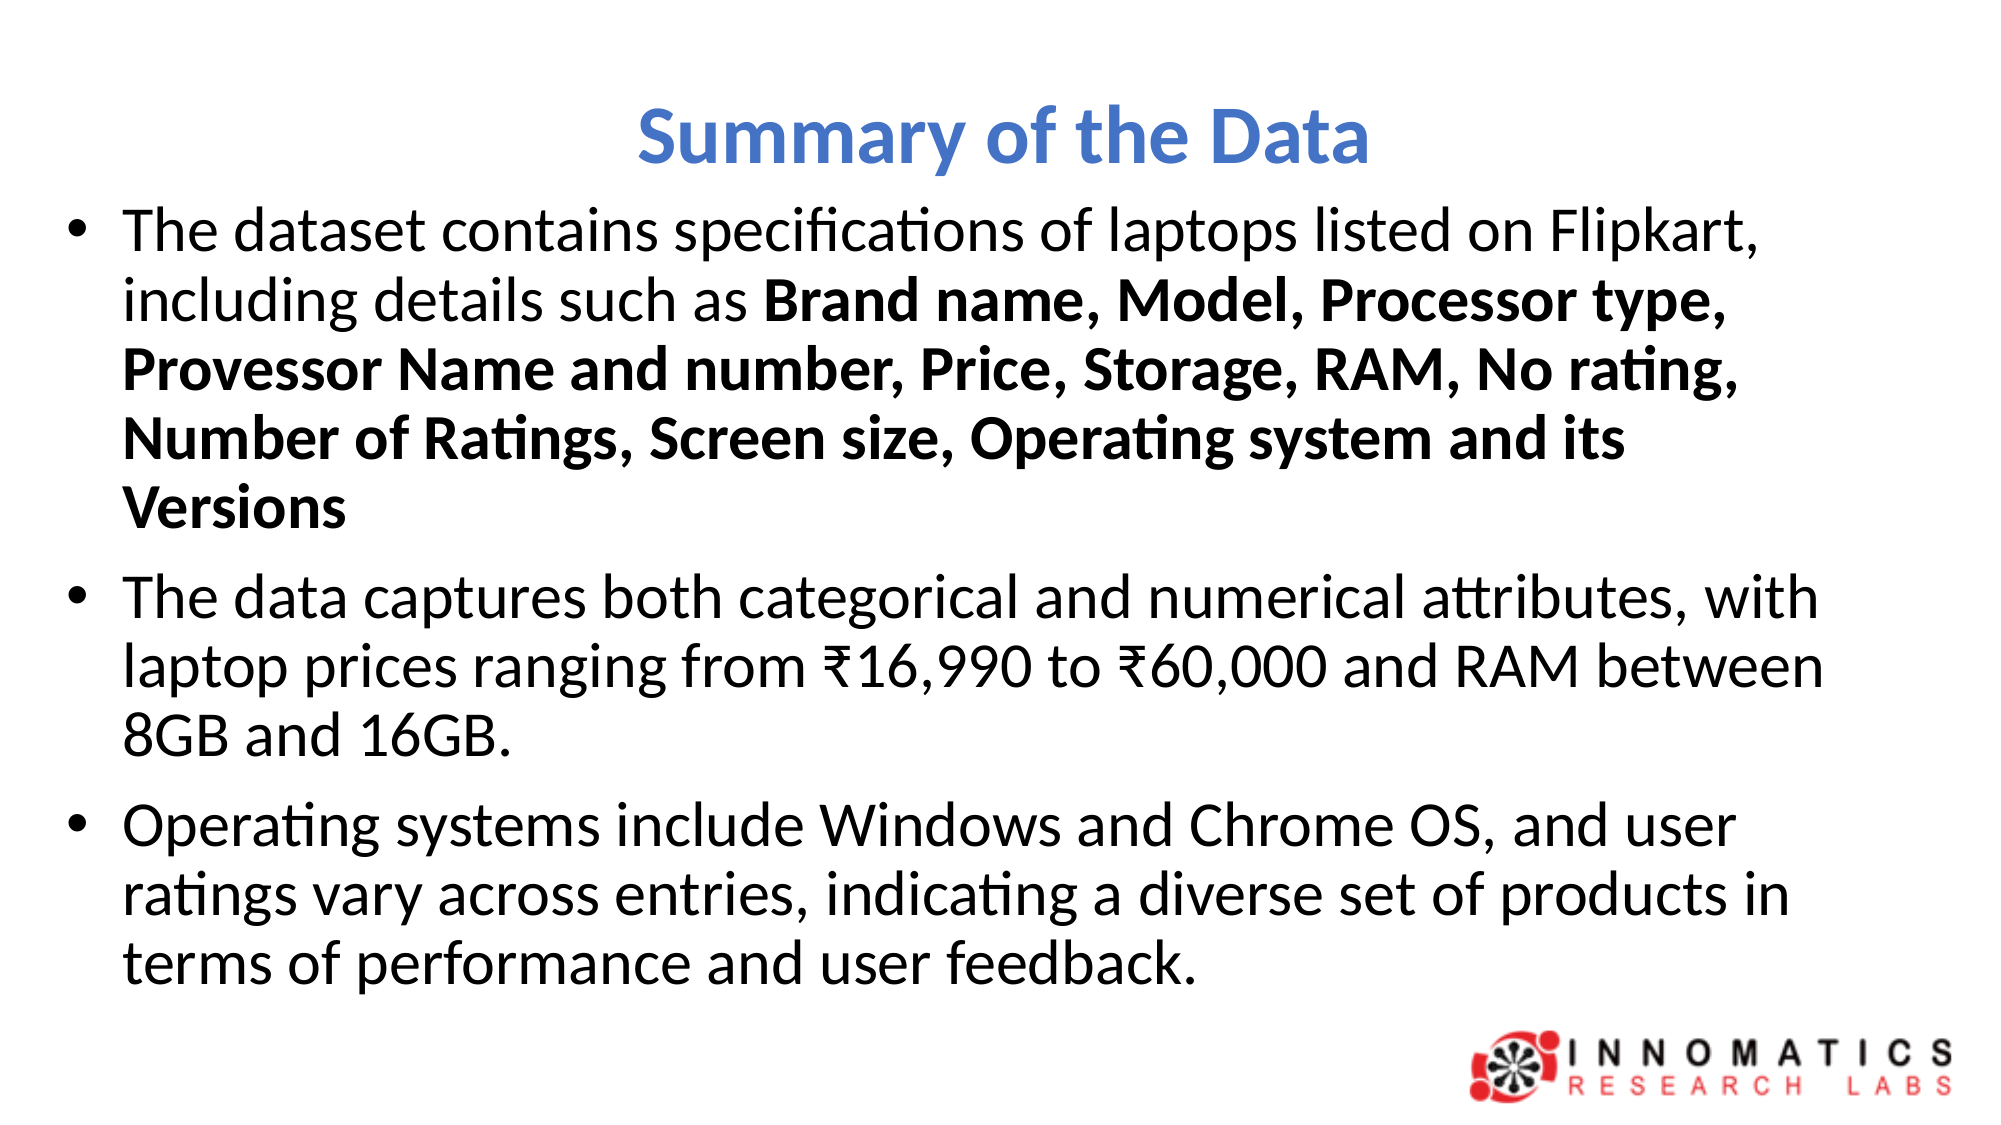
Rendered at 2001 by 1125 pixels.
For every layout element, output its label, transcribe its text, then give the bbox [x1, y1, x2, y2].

list The dataset contains specifications of laptops listed on Flipkart, including details such as Brand name, Model, Processor type, Provessor Name and number, Price, Storage, RAM, No rating, Number of Ratings, Screen size, Operating system and its Versions The data captures both categorical and numerical attributes, with laptop prices ranging from ₹16,990 to ₹60,000 and RAM between 8GB and 16GB. Operating systems include Windows and Chrome OS, and user ratings vary across entries, indicating a diverse set of products in terms of performance and user feedback. [33, 189, 1863, 1014]
picture [1445, 1014, 1975, 1125]
title Summary of the Data [260, 58, 1825, 189]
